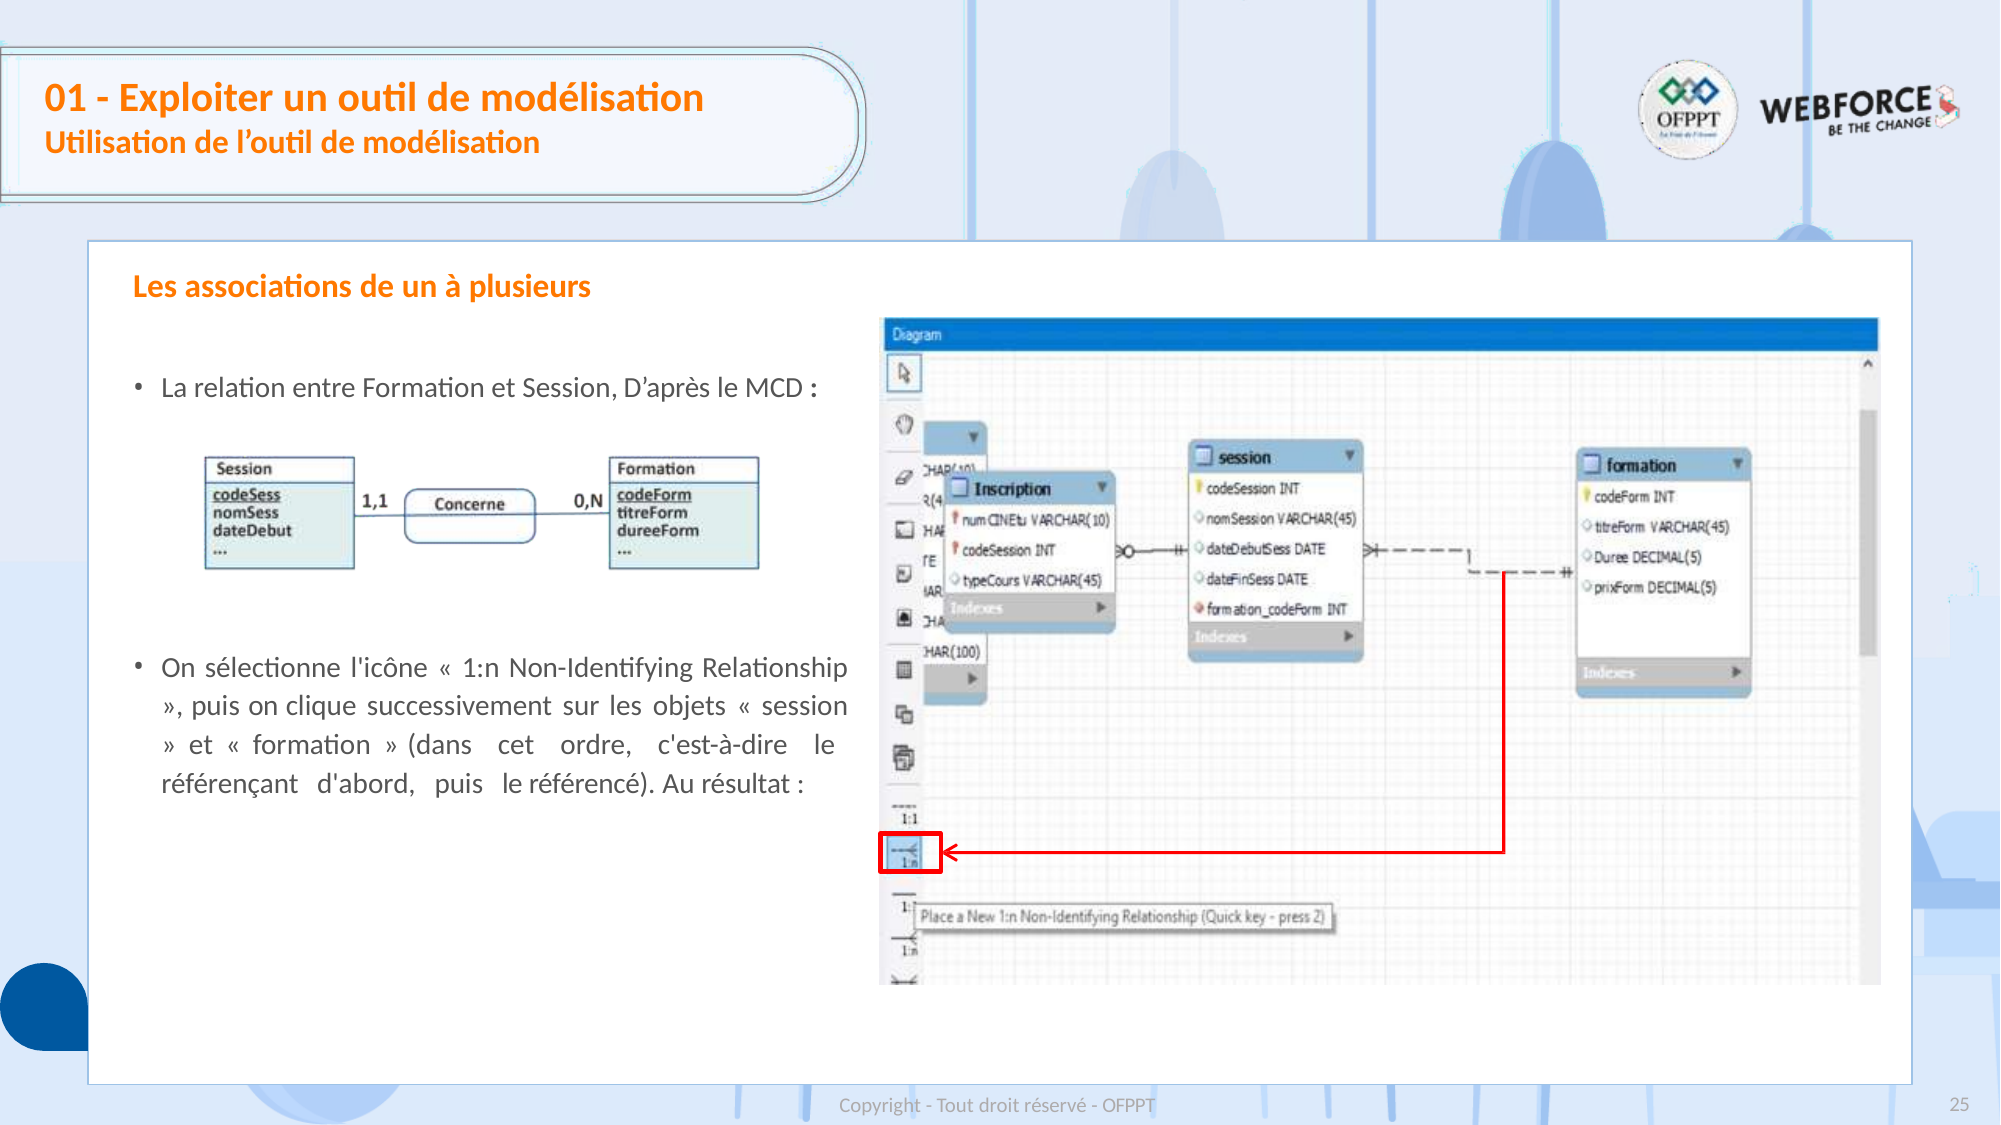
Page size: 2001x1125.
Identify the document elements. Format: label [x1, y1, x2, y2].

text_box [191, 317, 1882, 986]
text_box [0, 0, 2000, 1125]
picture [1753, 75, 1967, 145]
picture [1634, 56, 1743, 164]
